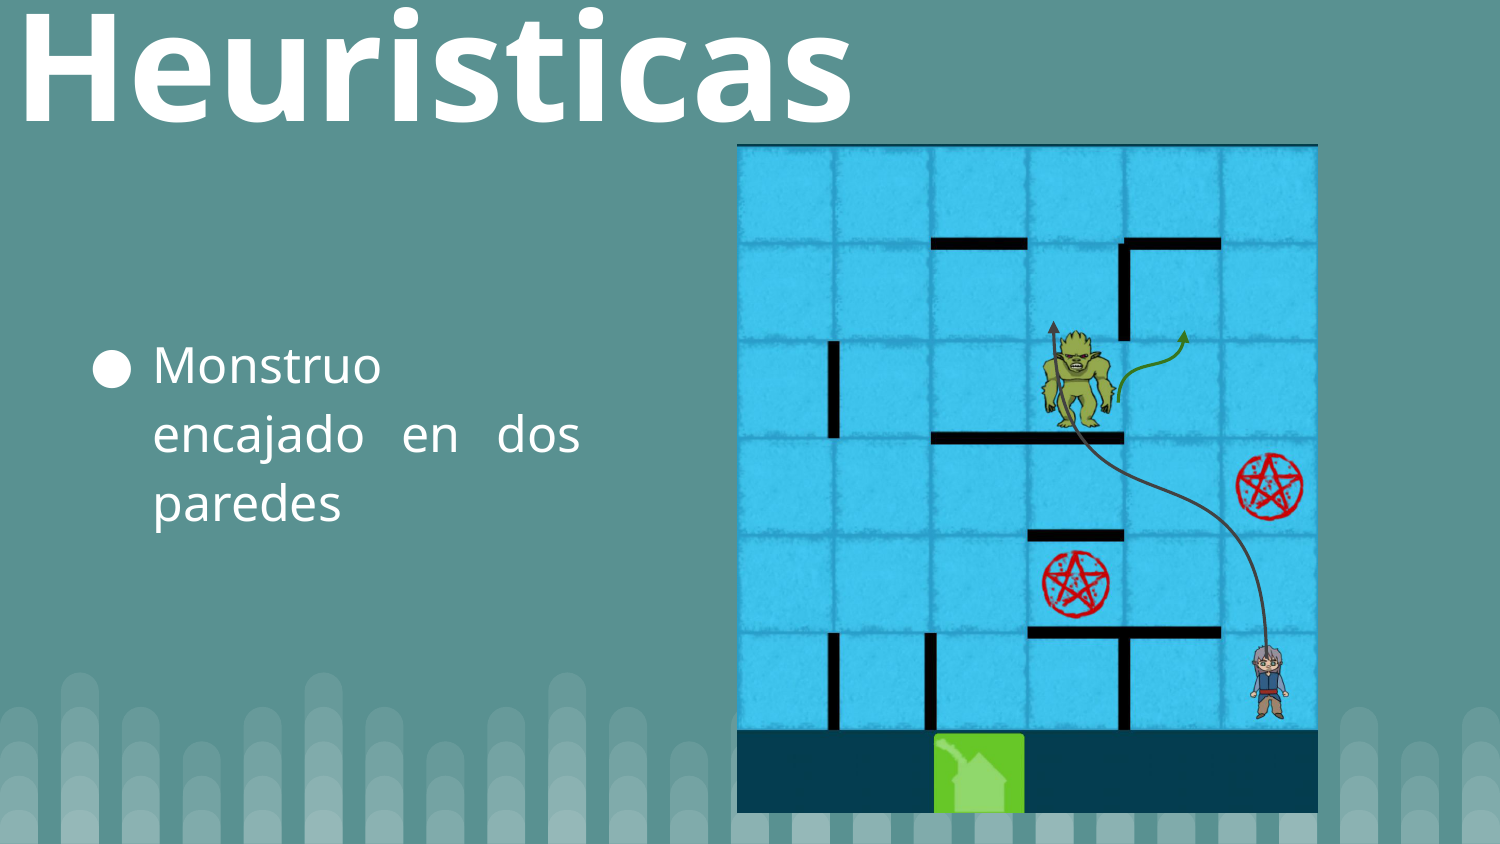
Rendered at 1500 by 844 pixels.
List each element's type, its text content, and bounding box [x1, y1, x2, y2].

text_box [1114, 332, 1188, 400]
picture [737, 144, 1318, 813]
list Monstruo encajado en dos paredes [62, 309, 597, 533]
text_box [990, 383, 1330, 597]
title Heuristicas [0, 0, 970, 161]
